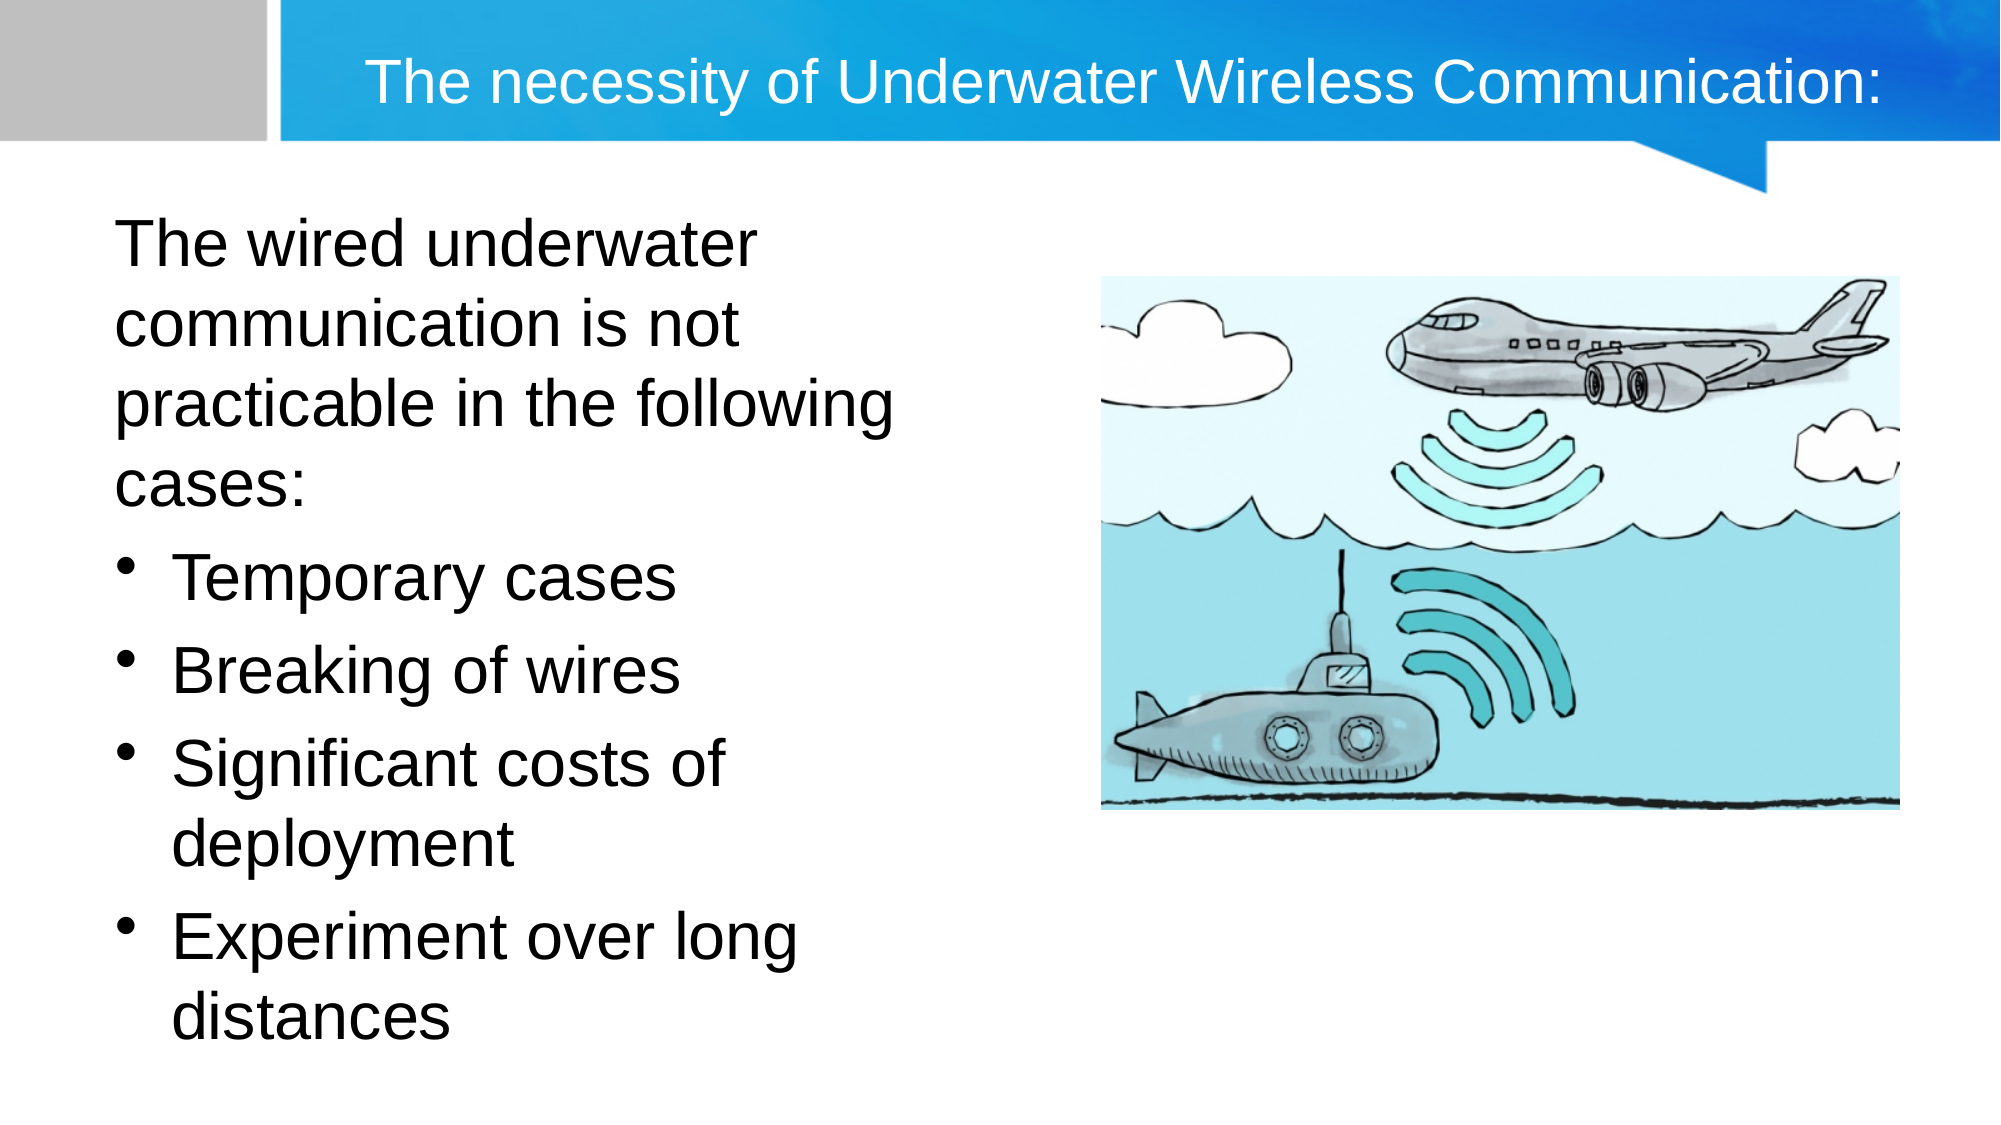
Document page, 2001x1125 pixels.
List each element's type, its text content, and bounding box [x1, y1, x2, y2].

title The necessity of Underwater Wireless Communication: [99, 30, 1901, 127]
list The wired underwater communication is not practicable in the following cases: Temporary cases Breaking of wires Significant costs of deployment Experiment over long distances [99, 192, 984, 1006]
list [1101, 276, 1900, 810]
picture [0, 0, 2000, 1125]
